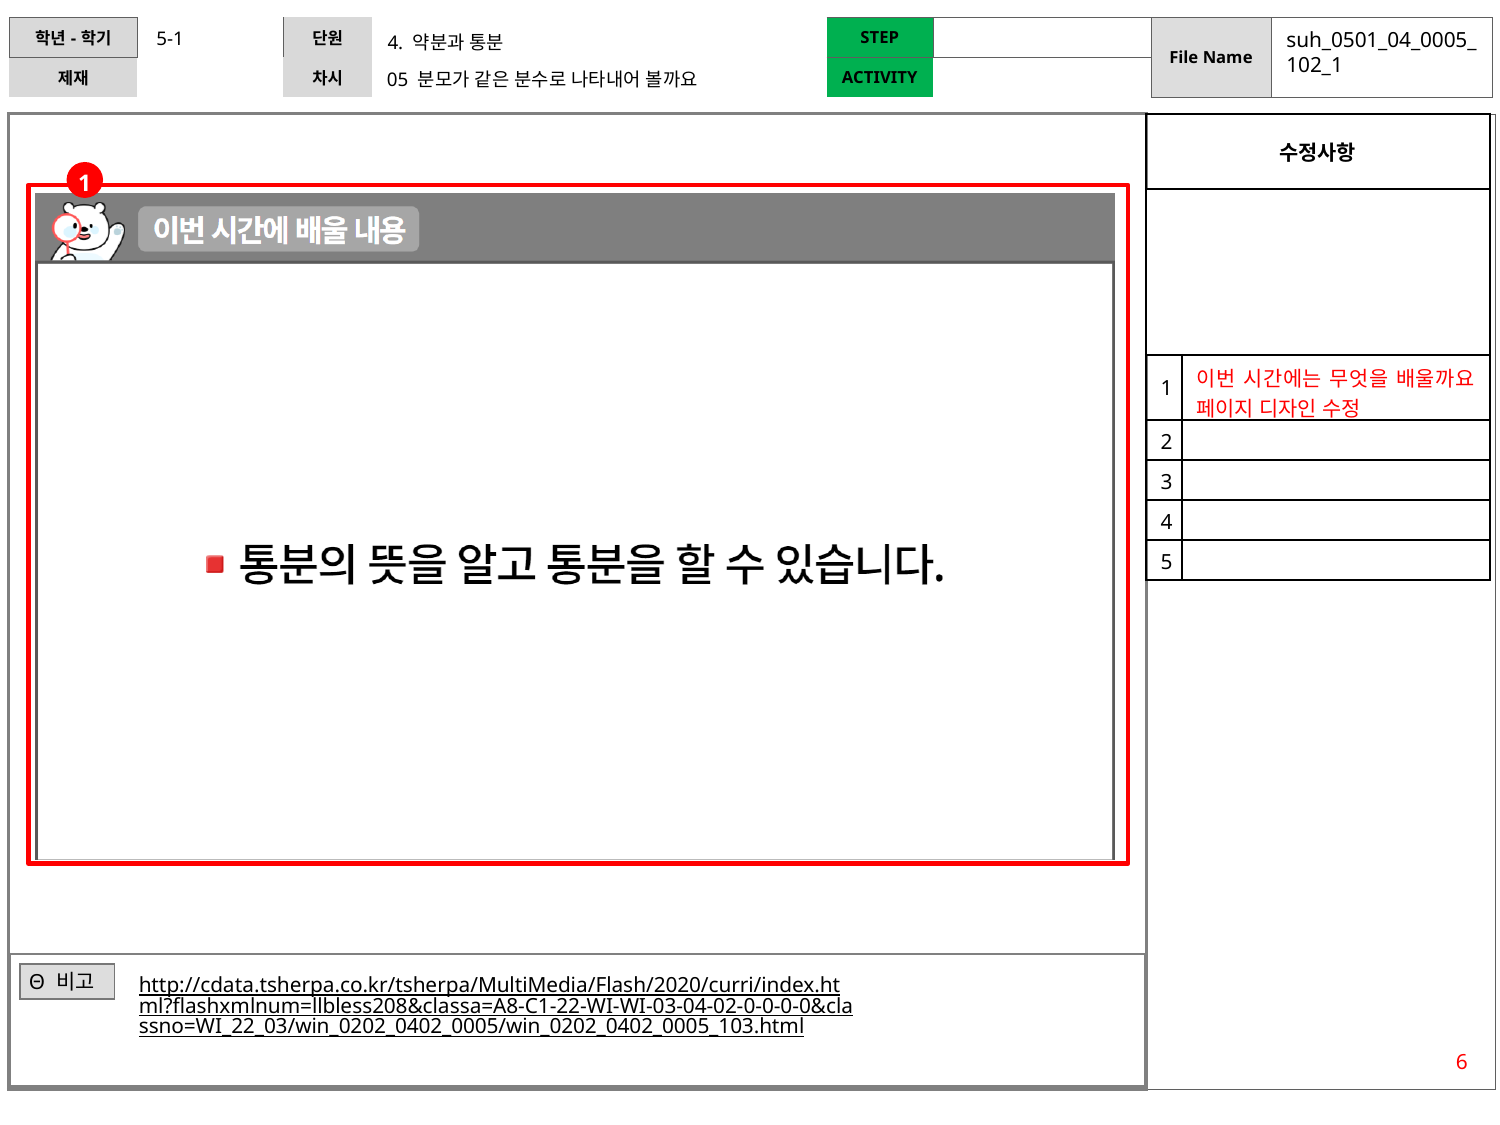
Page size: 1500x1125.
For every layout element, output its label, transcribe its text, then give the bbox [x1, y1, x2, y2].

table_cell [1183, 541, 1489, 579]
text_box http://cdata.tsherpa.co.kr/tsherpa/MultiMedia/Flash/2020/curri/index.html?flashxmlnum=llbless208&classa=A8-C1-22-WI-WI-03-04-02-0-0-0-0&classno=WI_22_03/win_0202_0402_0005/win_0202_0402_0005_103.html [123, 964, 874, 1033]
table_cell 2 [1147, 421, 1181, 459]
table_cell 3 [1147, 461, 1181, 499]
text_box 4. 약분과 통분 [372, 23, 828, 48]
table_cell [1183, 461, 1489, 499]
table_cell [1183, 421, 1489, 459]
table_cell 1 [1147, 356, 1181, 419]
table_cell 5 [1147, 541, 1181, 579]
table_cell [1183, 501, 1489, 539]
table_header 수정사항 [1147, 115, 1489, 188]
table_cell 이번 시간에는 무엇을 배울까요 페이지 디자인 수정 [1183, 356, 1489, 419]
table_cell [1147, 190, 1489, 354]
table_cell 4 [1147, 501, 1181, 539]
text_box 1 [64, 159, 106, 191]
text_box 5-1 [141, 18, 284, 55]
text_box suh_0501_04_0005_102_1 [1271, 18, 1500, 84]
text_box [26, 183, 67, 866]
text_box 05 분모가 같은 분수로 나타내어 볼까요 [372, 60, 821, 96]
picture [35, 193, 1115, 860]
text_box [103, 183, 1130, 866]
